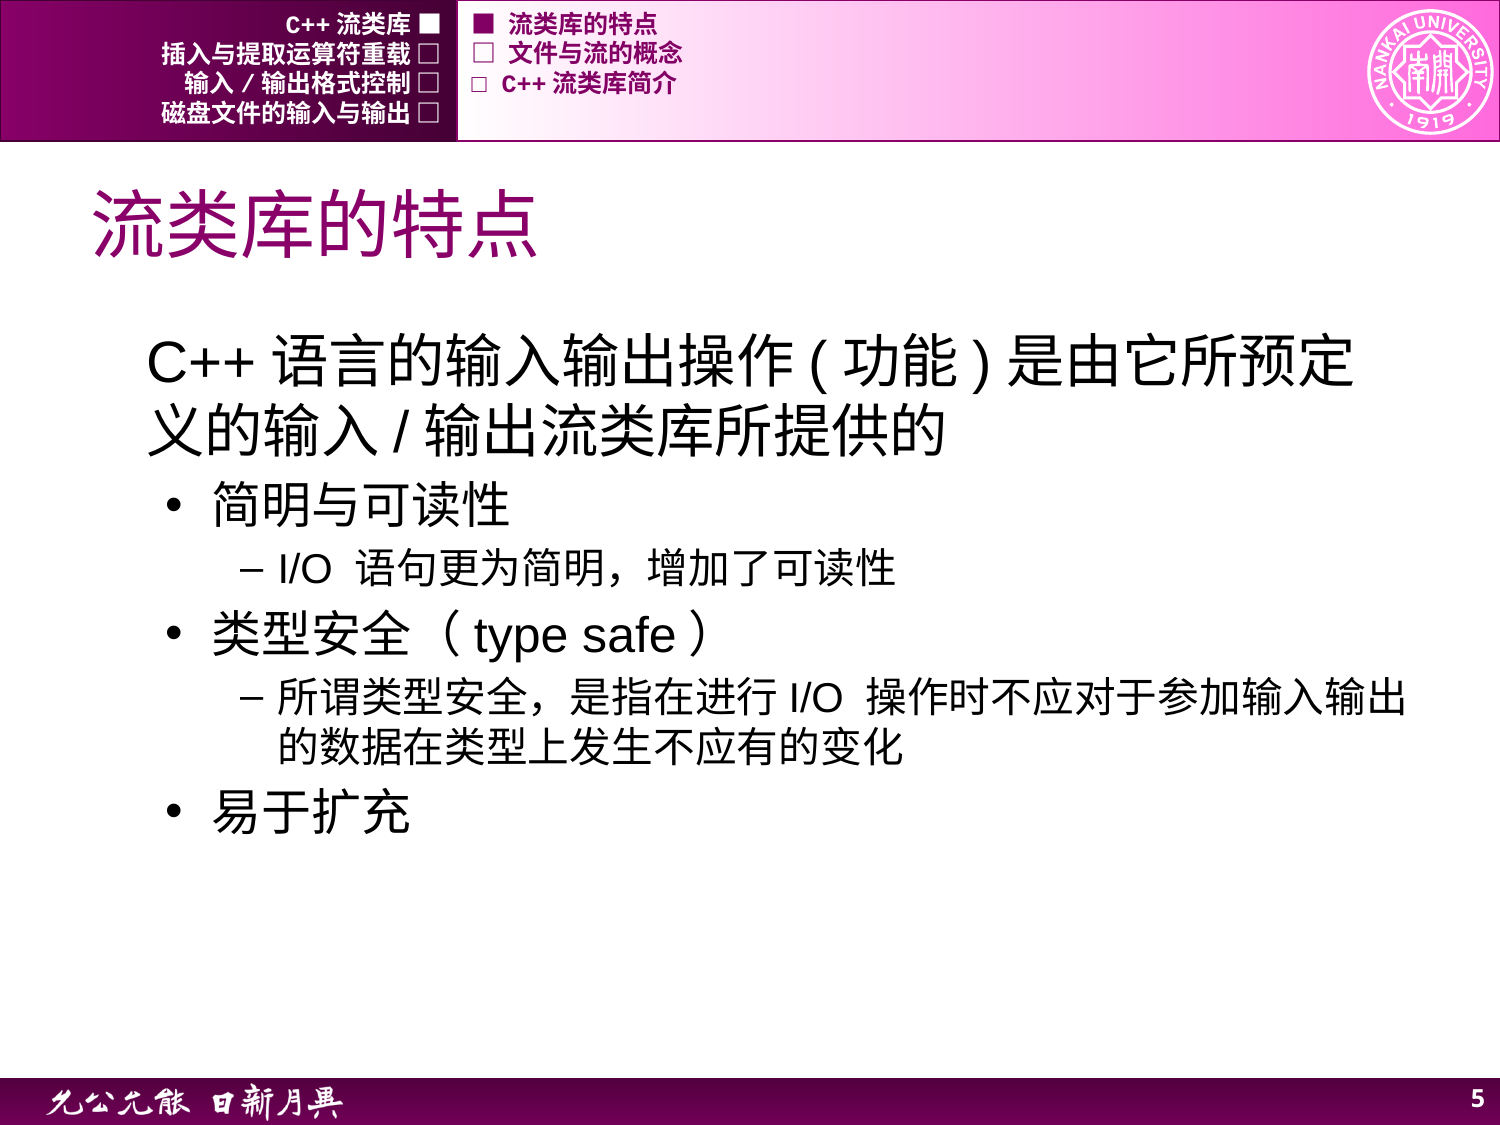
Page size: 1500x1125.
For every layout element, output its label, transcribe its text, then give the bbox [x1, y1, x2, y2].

picture [35, 1081, 356, 1122]
text_box 插入与提取运算符重载 □ [0, 36, 455, 66]
slide_number 5 [1377, 1074, 1500, 1125]
text_box ■ 流类库的特点 [455, 7, 1361, 36]
text_box □ C++流类库简介 [455, 66, 1361, 99]
text_box □ 文件与流的概念 [455, 36, 1361, 66]
list C++语言的输入输出操作(功能)是由它所预定义的输入/输出流类库所提供的 简明与可读性 I/O 语句更为简明，增加了可读性 类型安全（type safe） 所谓类型安全，是指在进行I/O 操作时不应对于参加输入输出的数据在类型上发生不应有的变化 易于扩充 [74, 316, 1426, 1055]
text_box 输入/输出格式控制 □ [0, 66, 455, 95]
text_box C++流类库 ■ [0, 7, 455, 36]
title 流类库的特点 [74, 163, 1426, 282]
text_box 磁盘文件的输入与输出 □ [0, 95, 459, 129]
